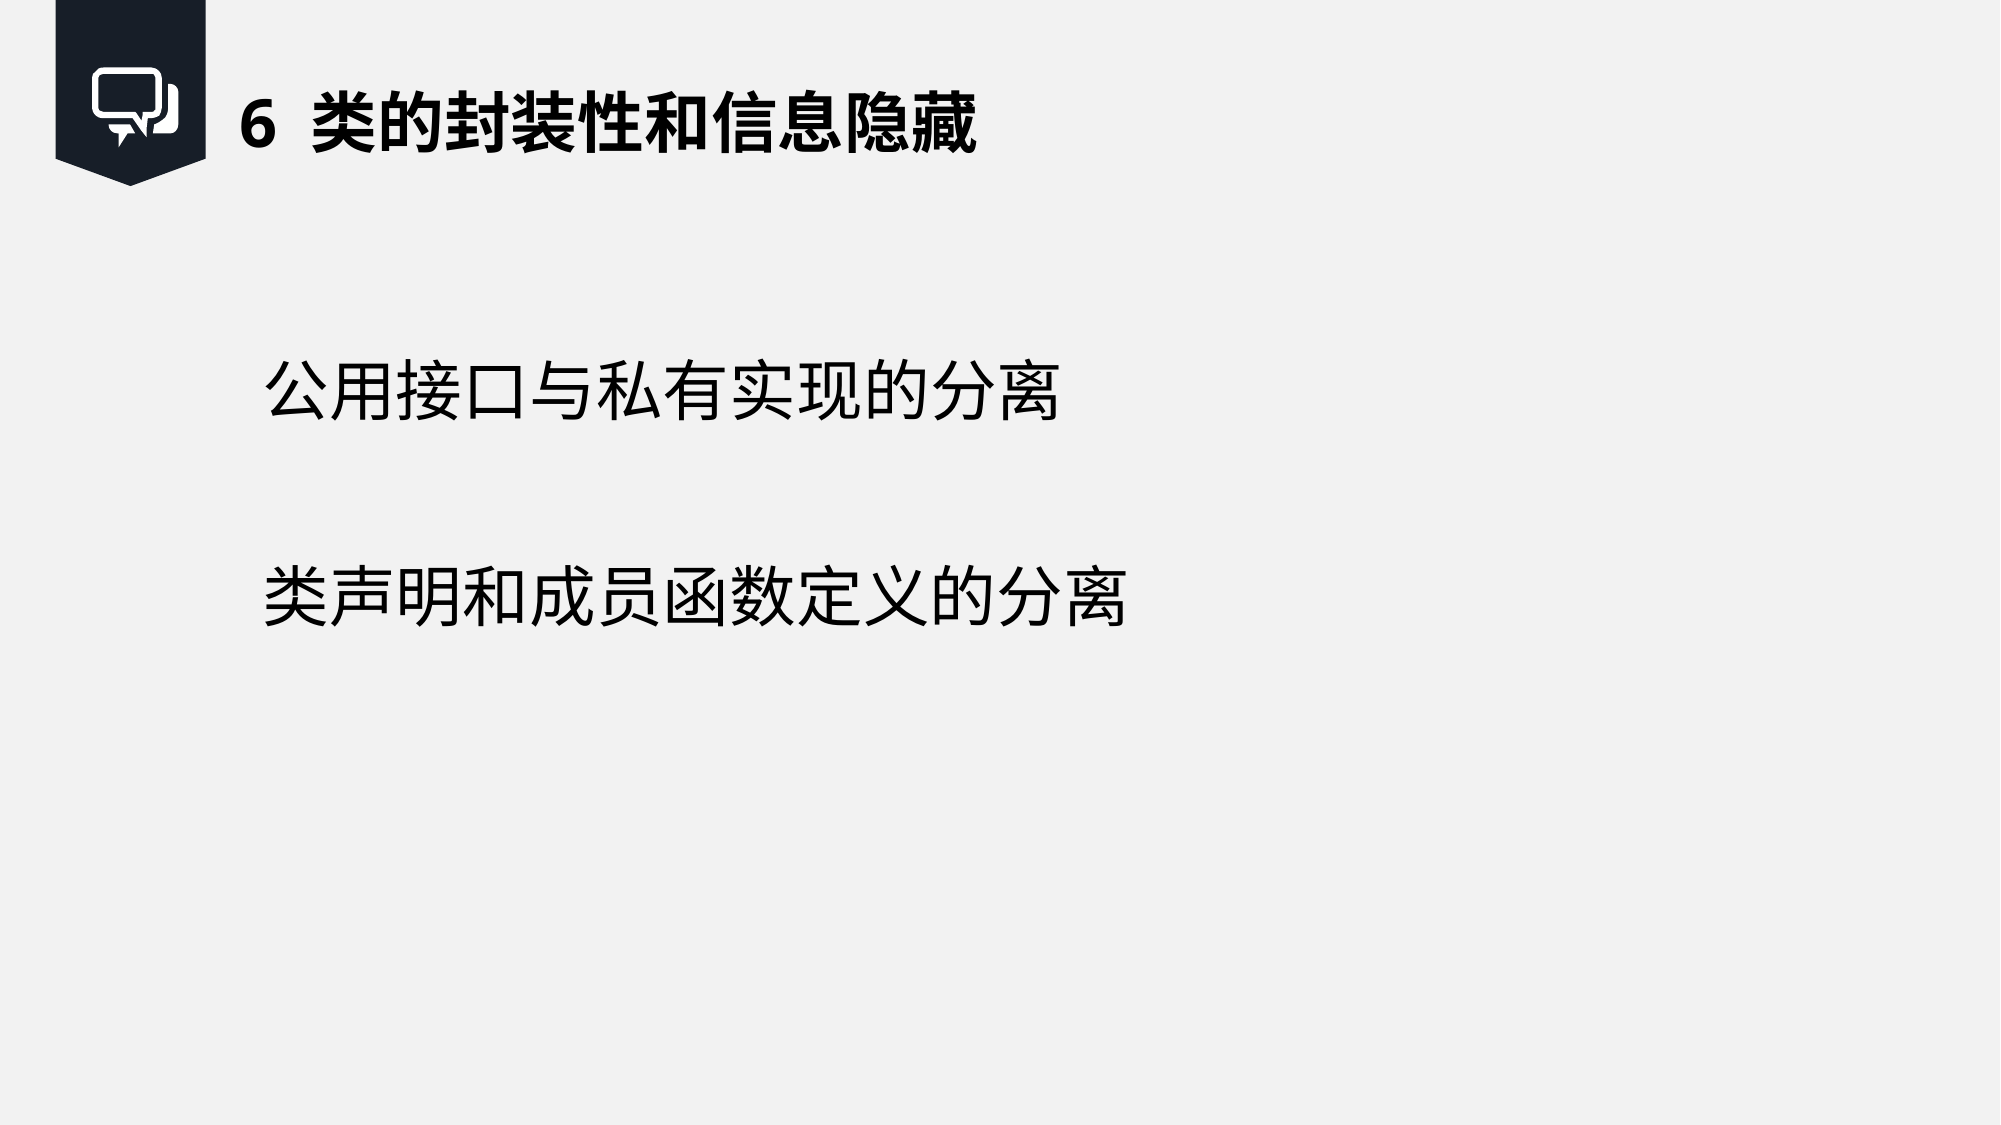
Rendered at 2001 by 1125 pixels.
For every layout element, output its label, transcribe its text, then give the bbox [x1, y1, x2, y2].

text_box [152, 83, 179, 134]
text_box [92, 67, 162, 138]
text_box [108, 124, 136, 148]
text_box 类声明和成员函数定义的分离 [186, 547, 1814, 643]
text_box 6 类的封装性和信息隐藏 [224, 73, 993, 168]
text_box 公用接口与私有实现的分离 [186, 341, 1814, 437]
text_box [54, 0, 207, 188]
